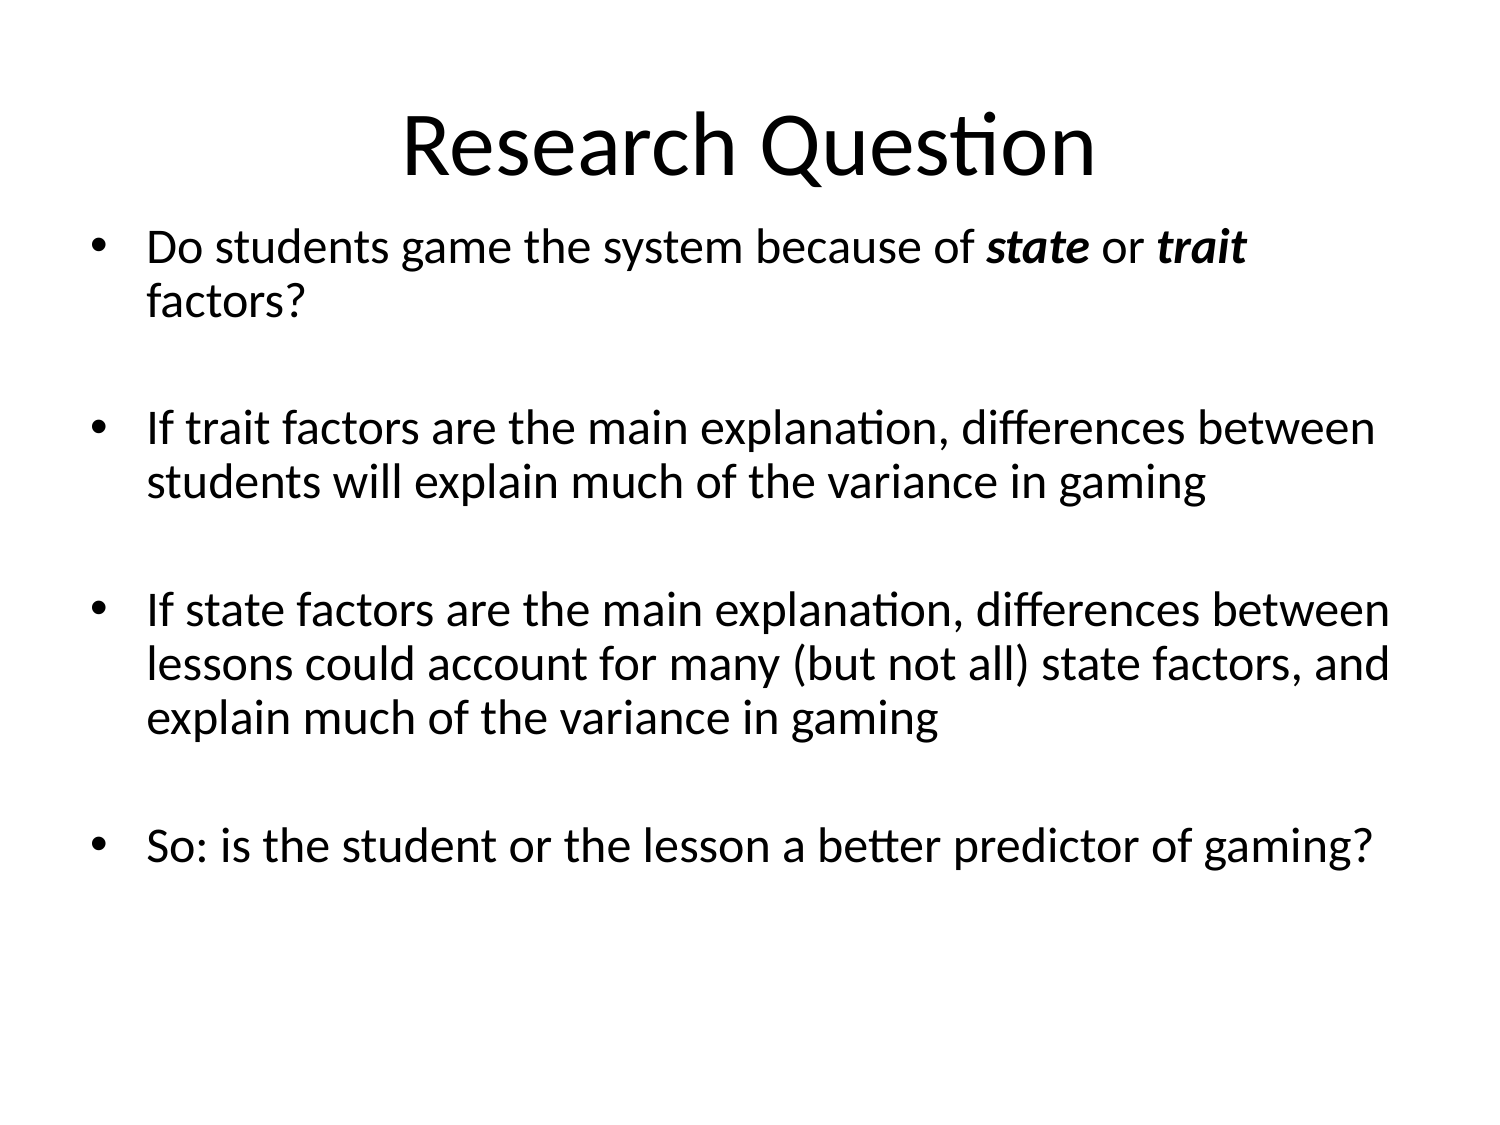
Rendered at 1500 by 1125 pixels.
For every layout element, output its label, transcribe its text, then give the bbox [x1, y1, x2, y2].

list Do students game the system because of state or trait factors? If trait factors are the main explanation, differences between students will explain much of the variance in gaming If state factors are the main explanation, differences between lessons could account for many (but not all) state factors, and explain much of the variance in gaming So: is the student or the lesson a better predictor of gaming? [75, 212, 1425, 1025]
title Research Question [75, 45, 1425, 212]
